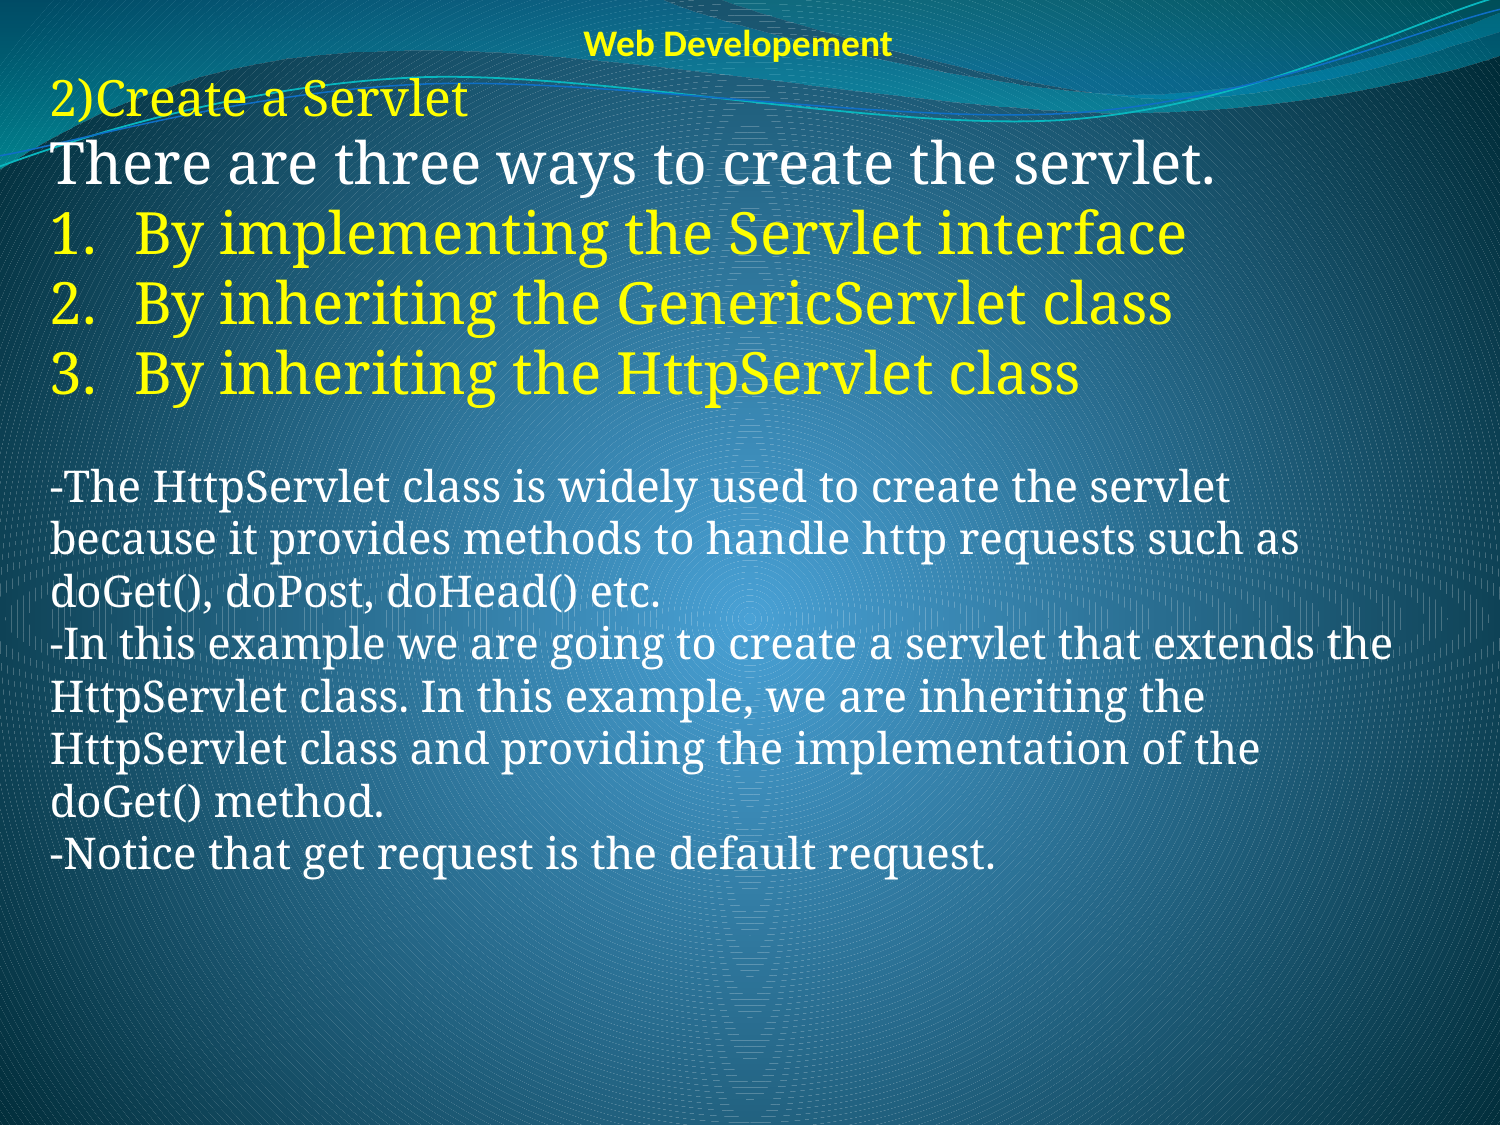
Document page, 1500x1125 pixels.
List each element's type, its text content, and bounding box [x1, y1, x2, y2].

text_box 2)Create a Servlet There are three ways to create the servlet. By implementing the Servlet interface By inheriting the GenericServlet class By inheriting the HttpServlet class -The HttpServlet class is widely used to create the servlet because it provides methods to handle http requests such as doGet(), doPost, doHead() etc. -In this example we are going to create a servlet that extends the HttpServlet class. In this example, we are inheriting the HttpServlet class and providing the implementation of the doGet() method. -Notice that get request is the default request. [35, 58, 1418, 886]
text_box Web Developement [269, 11, 1207, 58]
